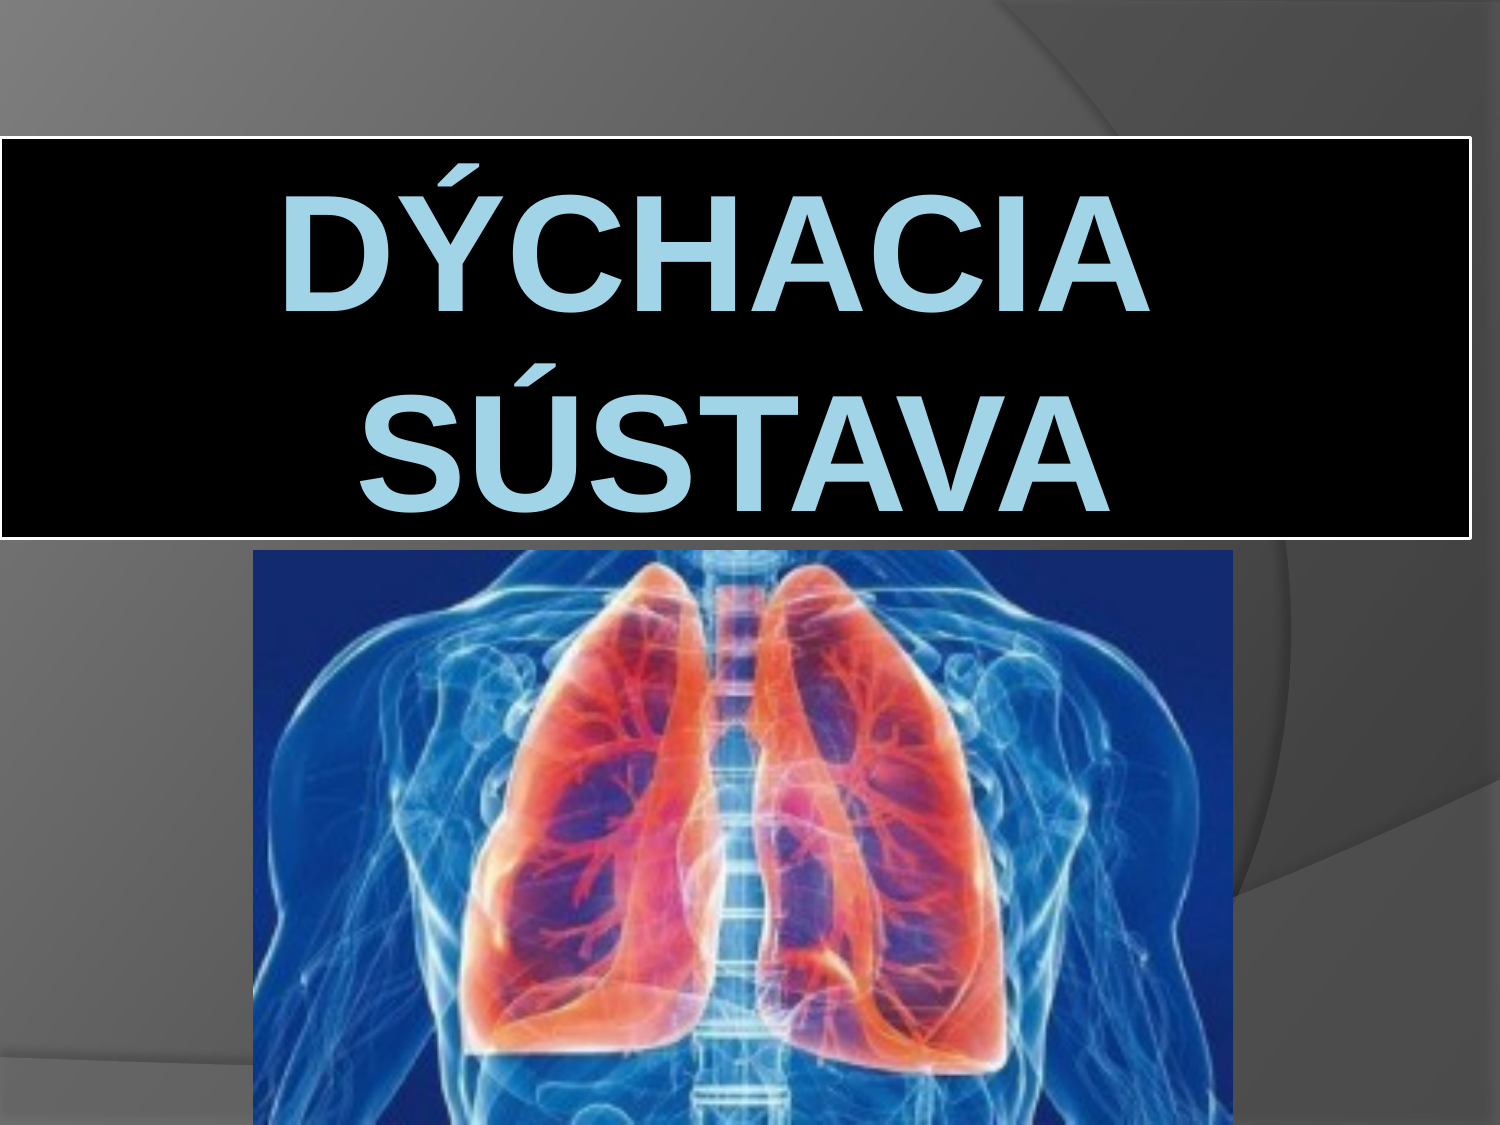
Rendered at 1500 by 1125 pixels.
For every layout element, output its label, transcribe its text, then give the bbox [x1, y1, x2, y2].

picture [253, 550, 1234, 1125]
title Dýchacia sústava [0, 136, 1472, 540]
